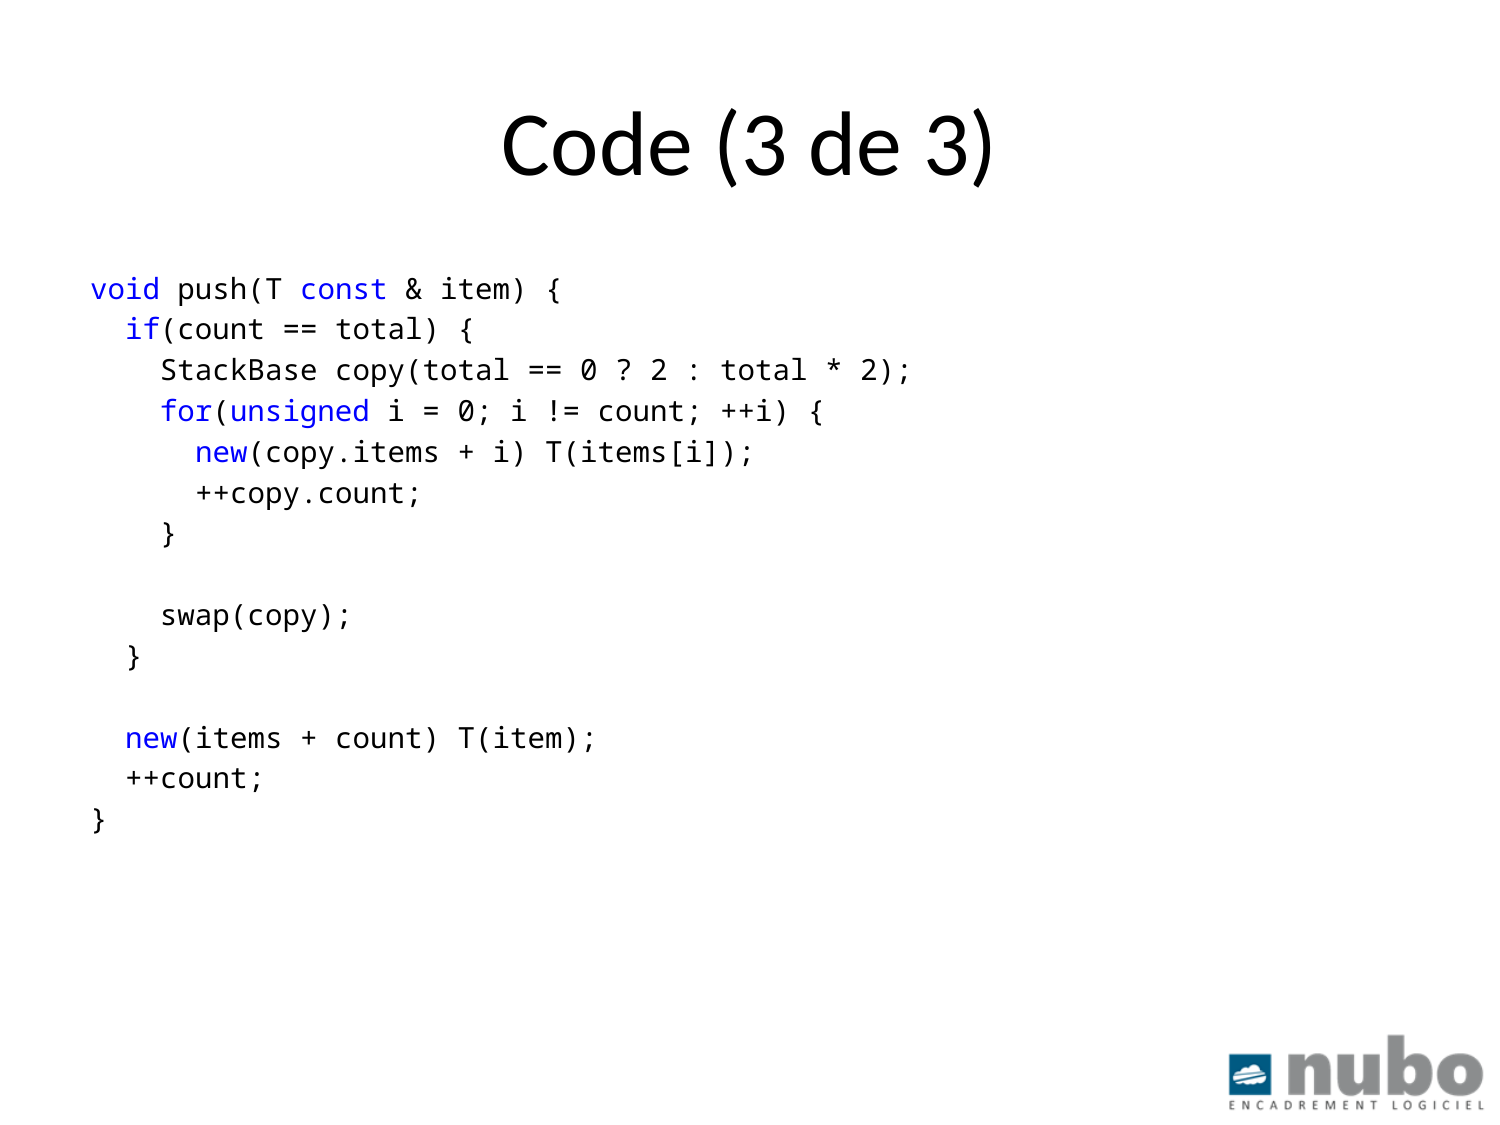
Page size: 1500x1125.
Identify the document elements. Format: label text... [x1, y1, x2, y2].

list void push(T const & item) { if(count == total) { StackBase copy(total == 0 ? 2 : total * 2); for(unsigned i = 0; i != count; ++i) { new(copy.items + i) T(items[i]); ++copy.count; } swap(copy); } new(items + count) T(item); ++count; } [75, 262, 1425, 1005]
title Code (3 de 3) [75, 45, 1425, 233]
picture [1226, 1032, 1488, 1113]
